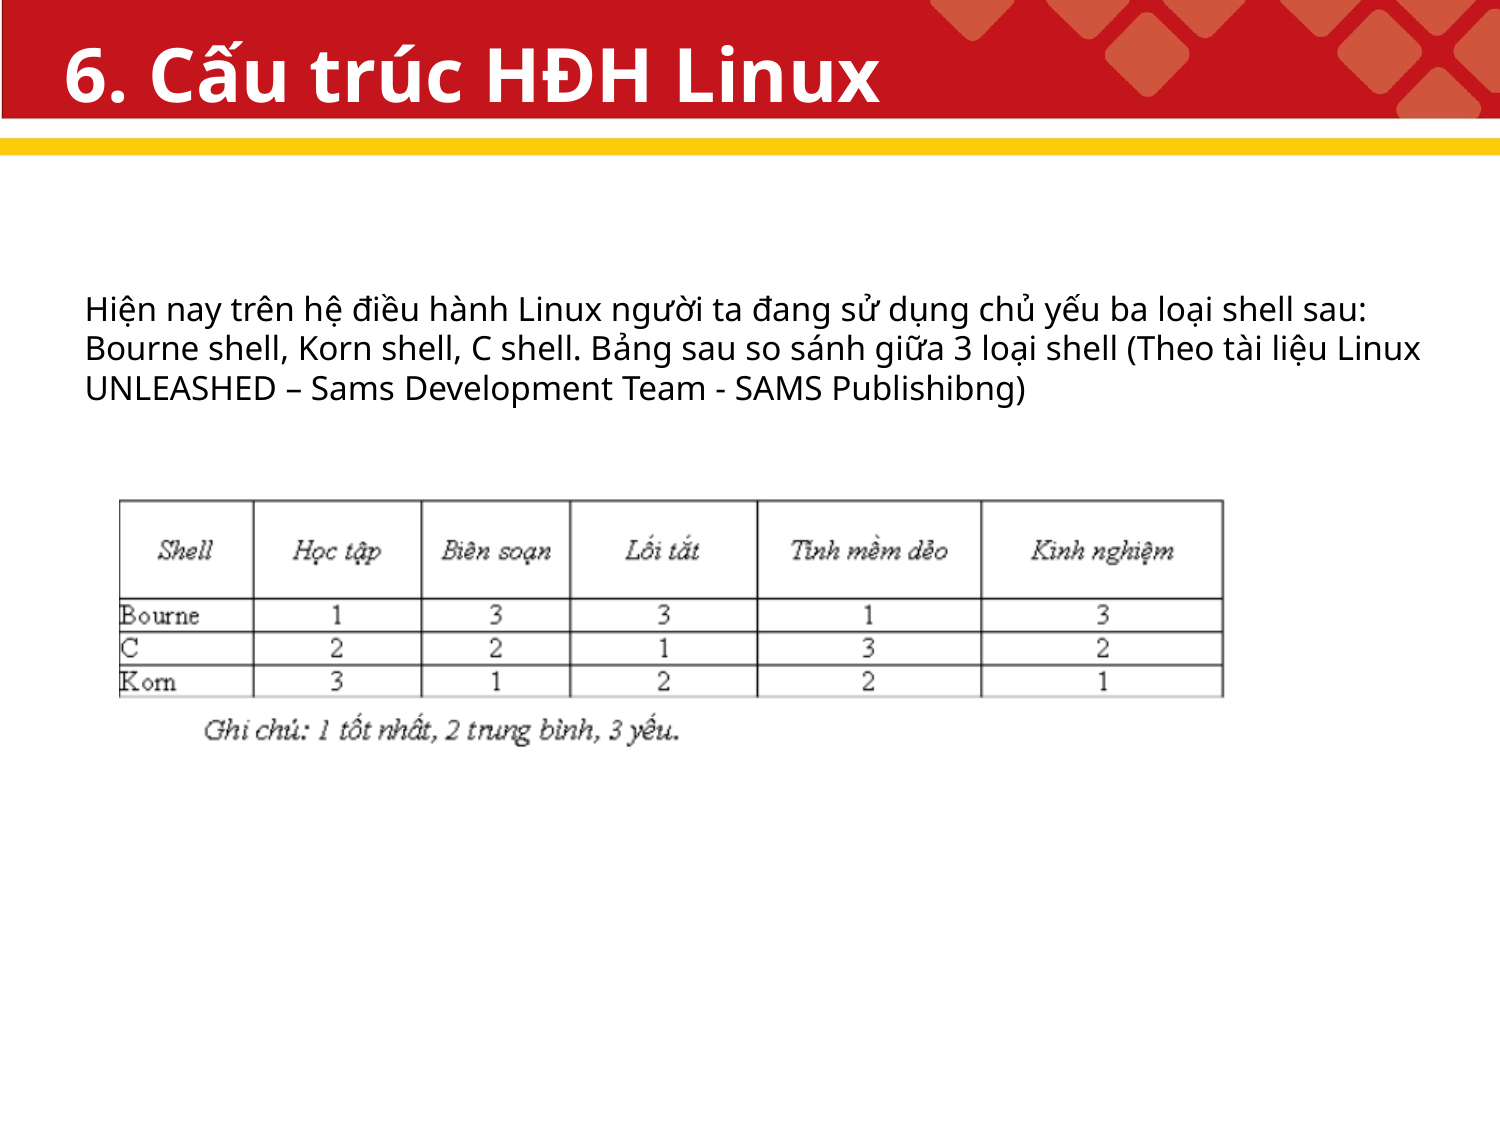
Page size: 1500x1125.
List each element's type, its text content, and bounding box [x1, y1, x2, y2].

title 6. Cấu trúc HĐH Linux [49, 0, 1367, 188]
picture [0, 0, 1500, 1125]
text_box Hiện nay trên hệ điều hành Linux người ta đang sử dụng chủ yếu ba loại shell sau: Bourne shell, Korn shell, C shell. Bảng sau so sánh giữa 3 loại shell (Theo tài liệu Linux UNLEASHED – Sams Development Team - SAMS Publishibng) [69, 280, 1460, 450]
